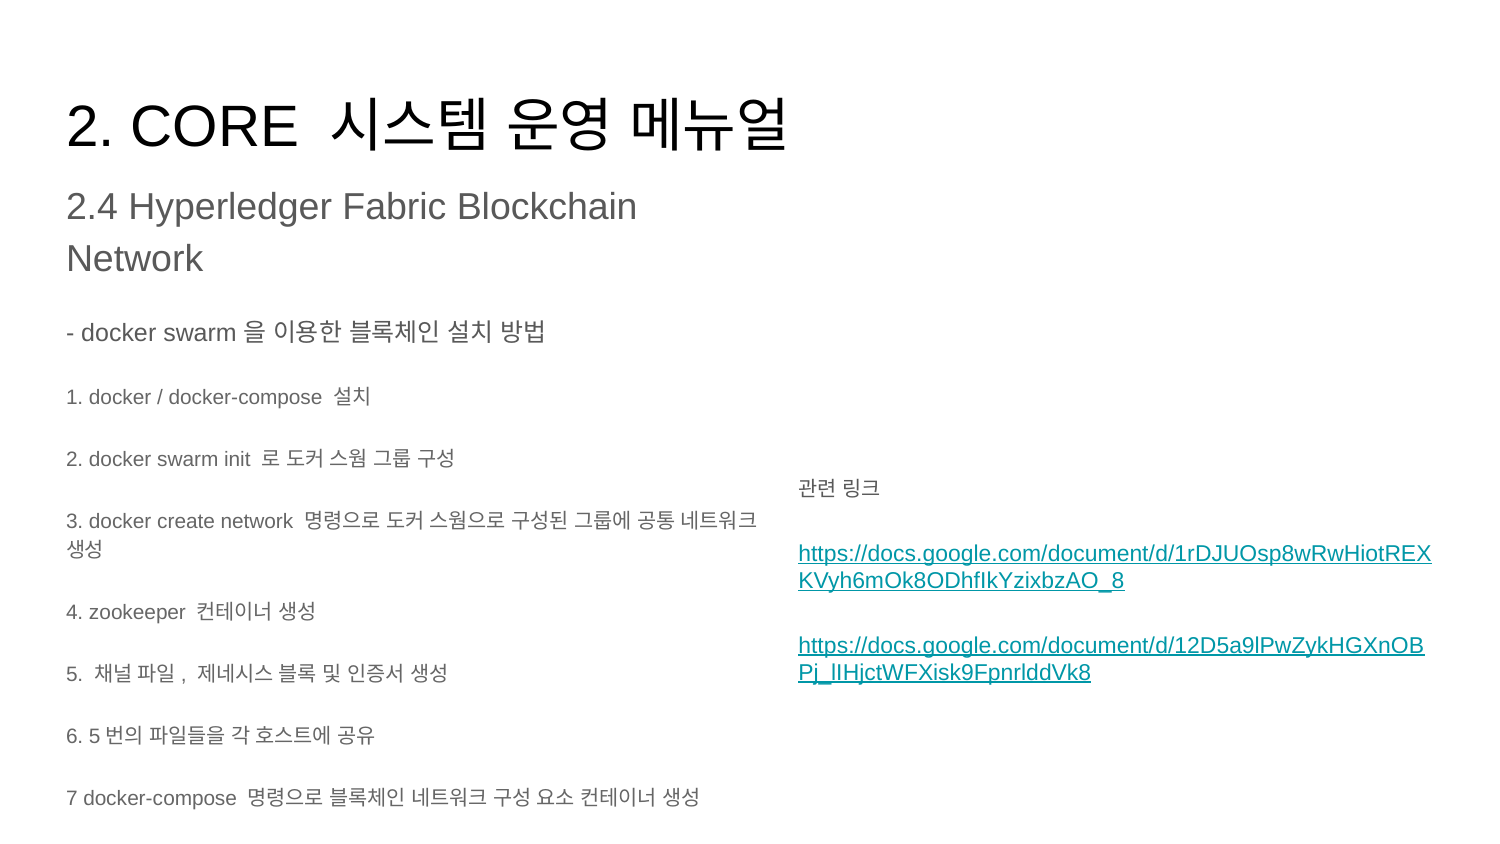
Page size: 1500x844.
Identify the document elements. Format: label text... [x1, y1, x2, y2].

list 관련 링크 https://docs.google.com/document/d/1rDJUOsp8wRwHiotREXKVyh6mOk8ODhfIkYzixbzAO_8 https://docs.google.com/document/d/12D5a9lPwZykHGXnOBPj_lIHjctWFXisk9FpnrlddVk8 [783, 457, 1449, 800]
list 2.4 Hyperledger Fabric Blockchain Network - docker swarm을 이용한 블록체인 설치 방법 1. docker / docker-compose 설치 2. docker swarm init 로 도커 스웜 그룹 구성 3. docker create network 명령으로 도커 스웜으로 구성된 그룹에 공통 네트워크 생성 4. zookeeper 컨테이너 생성 5. 채널 파일, 제네시스 블록 및 인증서 생성 6. 5번의 파일들을 각 호스트에 공유 7 docker-compose 명령으로 블록체인 네트워크 구성 요소 컨테이너 생성 8. 체인코드 설치 및 배포 [51, 160, 800, 831]
title 2. CORE 시스템 운영 메뉴얼 [51, 72, 1449, 167]
